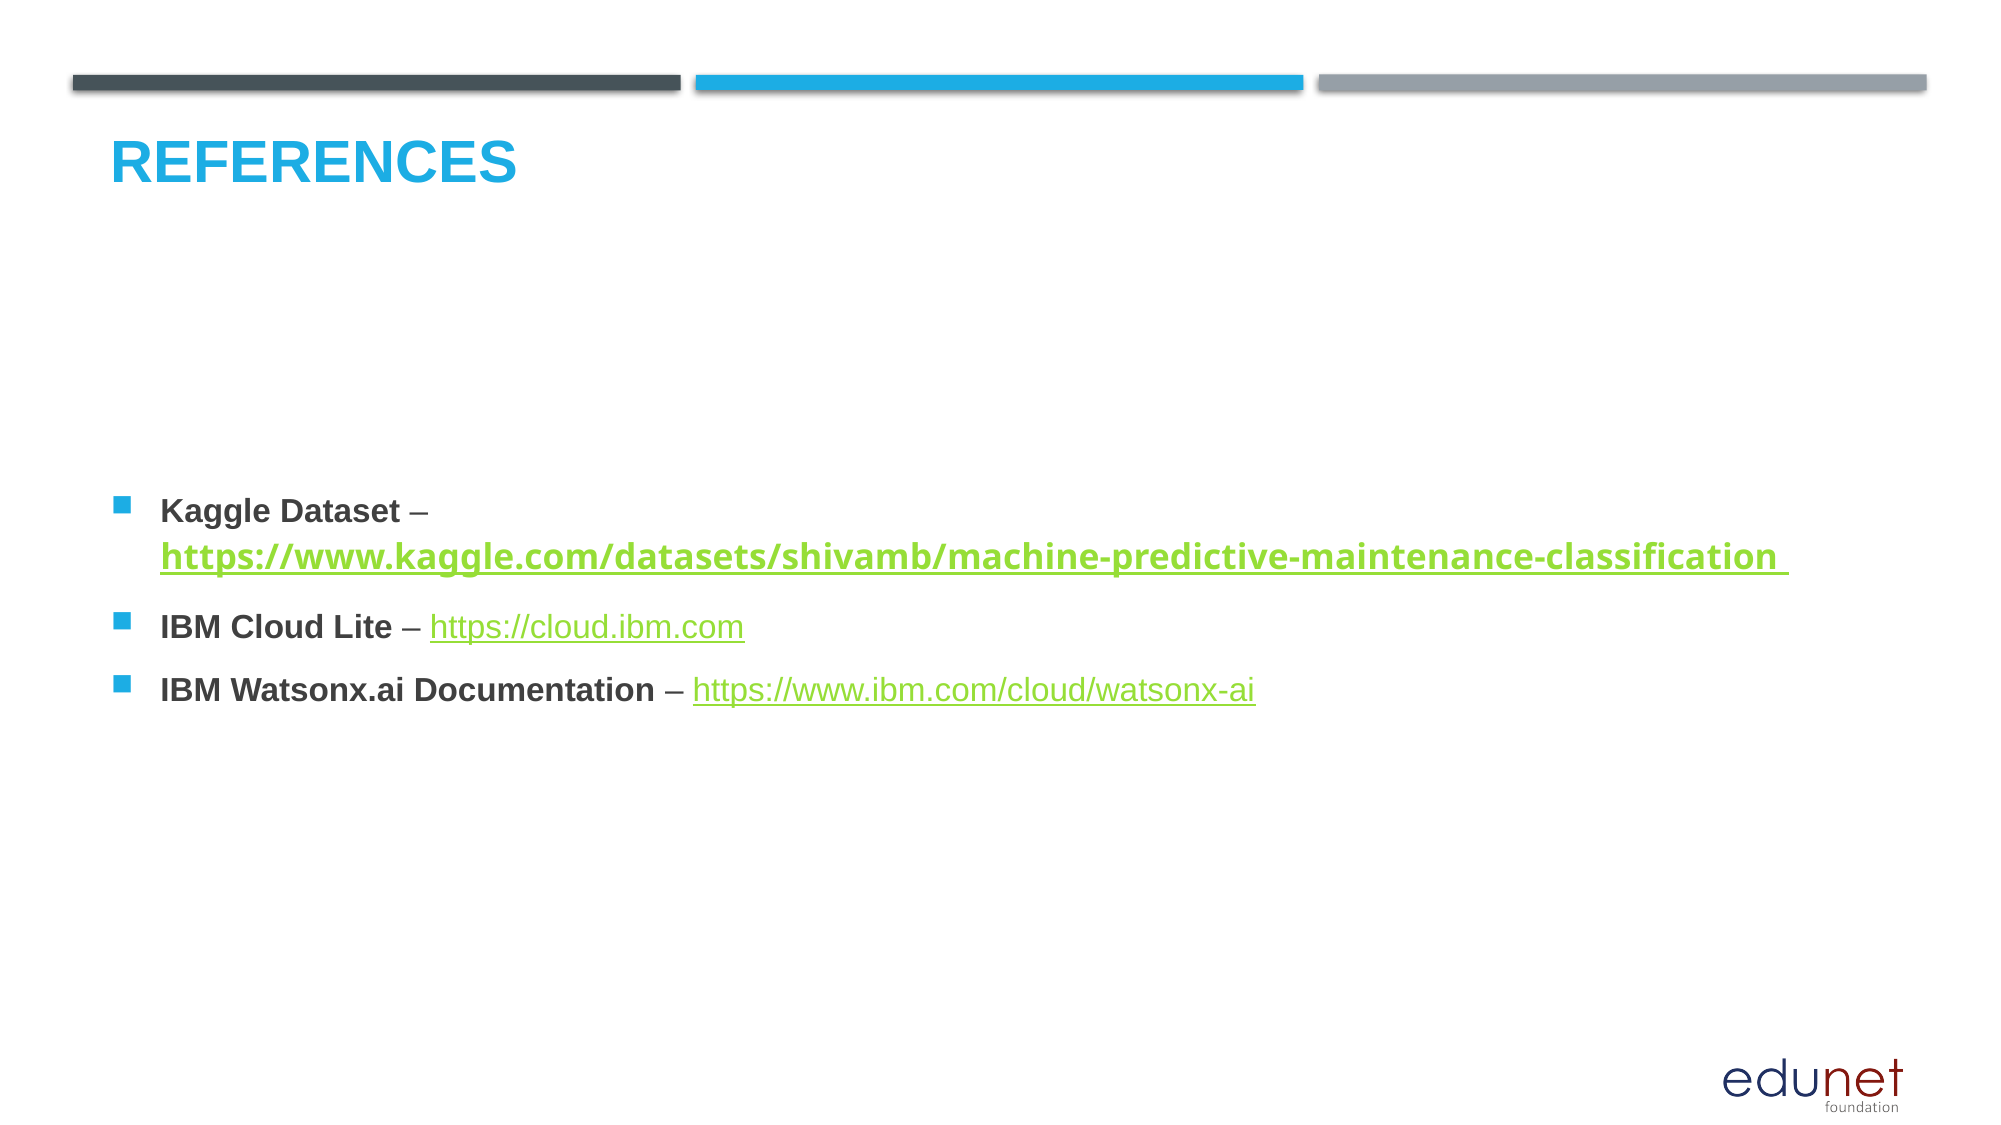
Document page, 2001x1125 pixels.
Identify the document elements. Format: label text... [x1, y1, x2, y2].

list Kaggle Dataset – https://www.kaggle.com/datasets/shivamb/machine-predictive-maintenance-classification IBM Cloud Lite – https://cloud.ibm.com IBM Watsonx.ai Documentation – https://www.ibm.com/cloud/watsonx-ai [95, 213, 1905, 981]
picture [1719, 1056, 1905, 1116]
title References [95, 115, 1905, 203]
